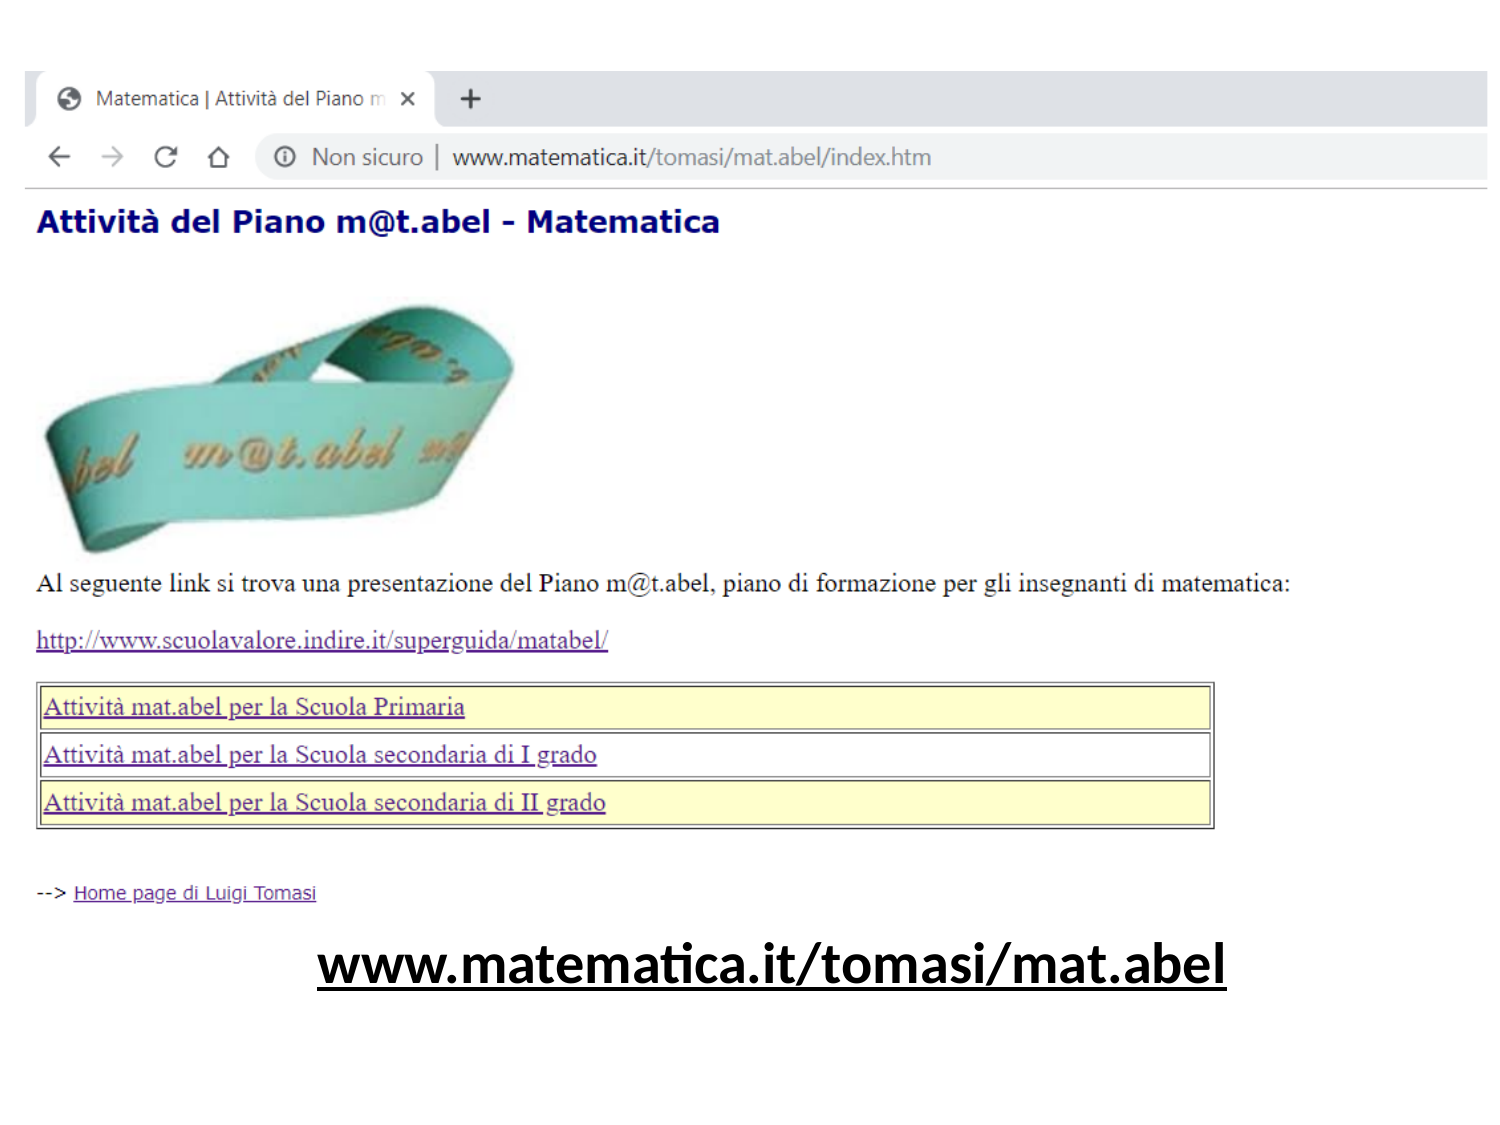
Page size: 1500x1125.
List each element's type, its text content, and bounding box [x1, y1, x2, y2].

picture [24, 18, 1488, 918]
text_box www.matematica.it/tomasi/mat.abel [302, 918, 1423, 1003]
